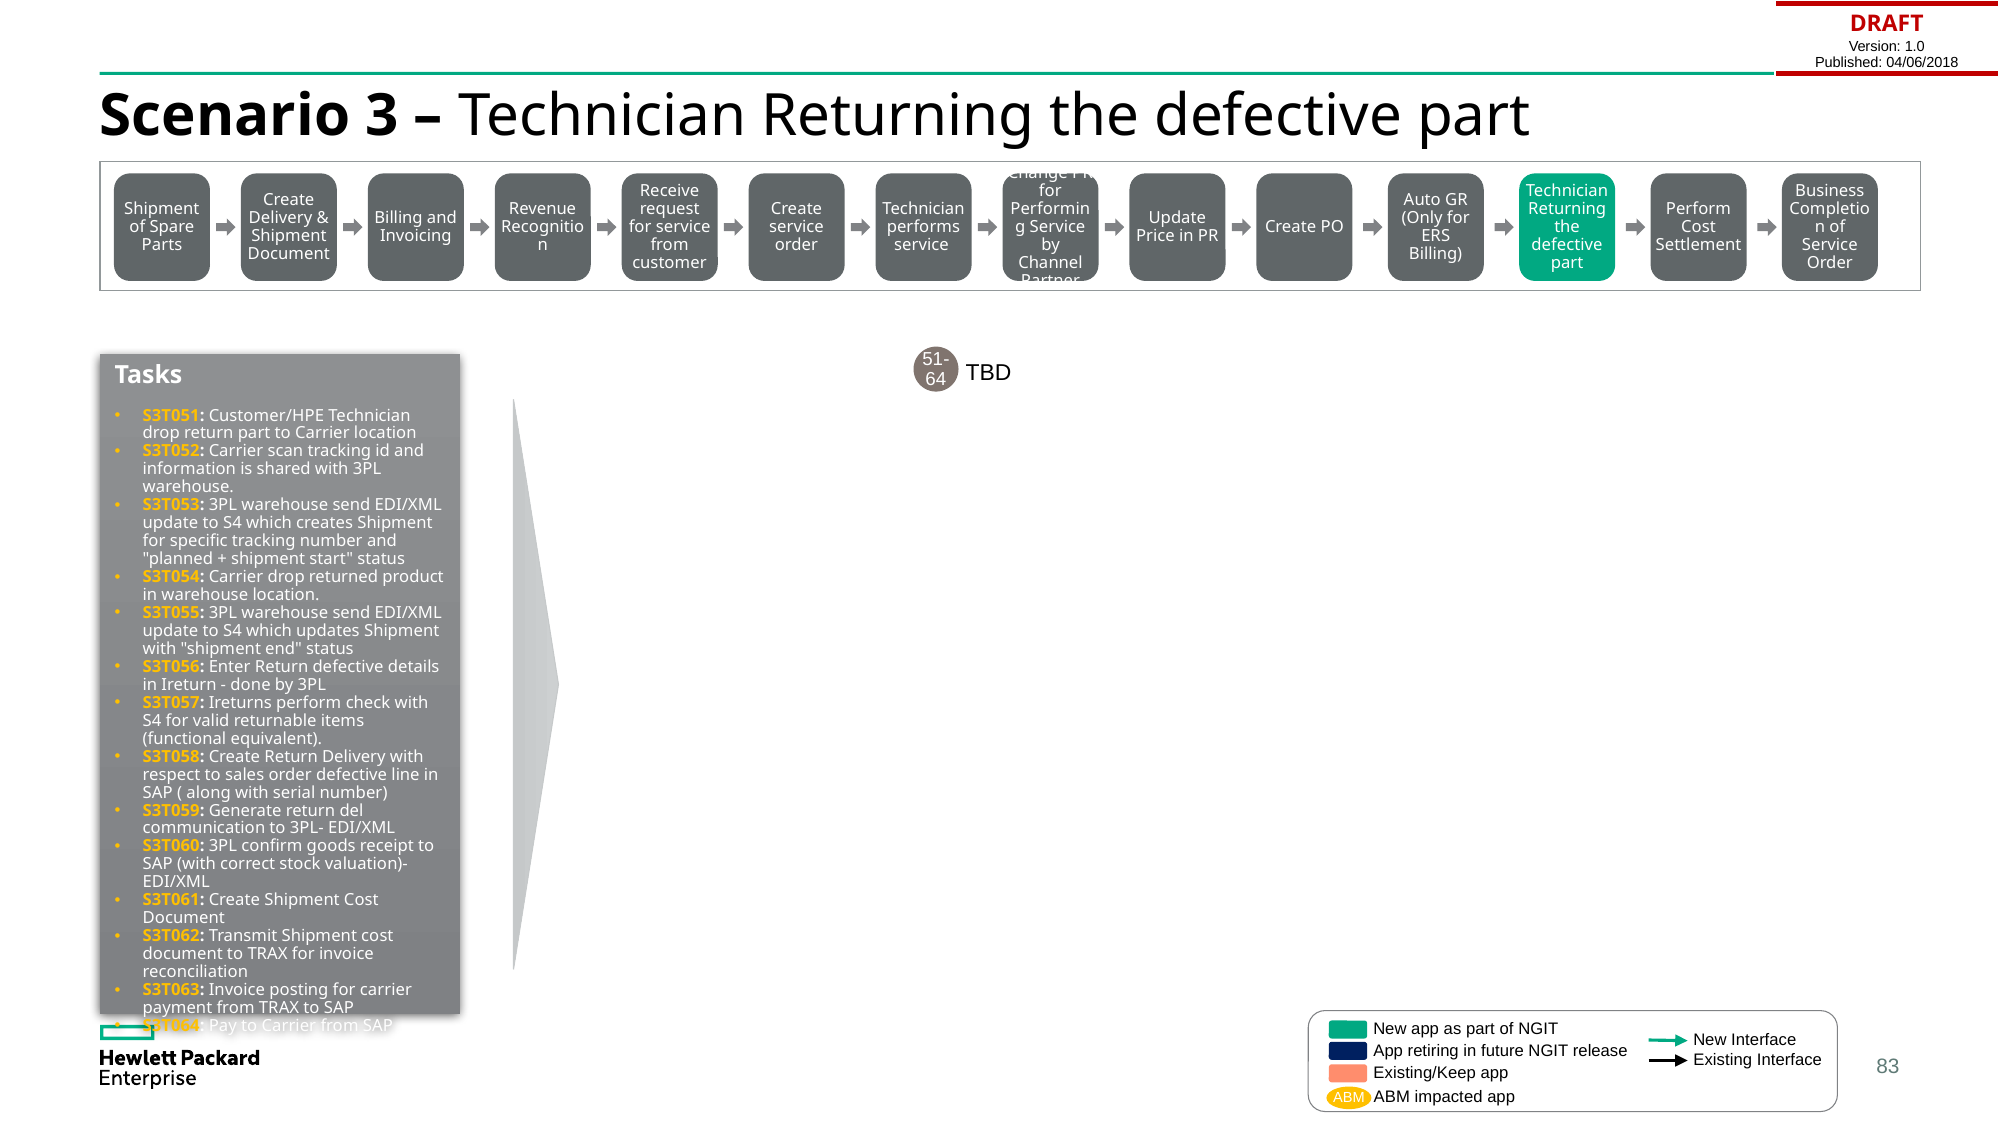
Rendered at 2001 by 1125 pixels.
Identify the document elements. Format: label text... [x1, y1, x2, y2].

title Scenario 3 – Technician Returning the defective part [99, 85, 1921, 161]
text_box 51-64 [912, 345, 960, 393]
text_box TBD [965, 361, 1034, 384]
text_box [1308, 1010, 1844, 1112]
slide_number 83 [1844, 1039, 1900, 1078]
text_box Tasks S3T051: Customer/HPE Technician drop return part to Carrier location S3T052: Carrier scan tracking id and information is shared with 3PL warehouse. S3T053: 3PL warehouse send EDI/XML update to S4 which creates Shipment for specific tracking number and "planned + shipment start" status S3T054: Carrier drop returned product in warehouse location. S3T055: 3PL warehouse send EDI/XML update to S4 which updates Shipment with "shipment end" status S3T056: Enter Return defective details in Ireturn - done by 3PL S3T057: Ireturns perform check with S4 for valid returnable items (functional equivalent). S3T058: Create Return Delivery with respect to sales order defective line in SAP ( along with serial number) S3T059: Generate return del communication to 3PL- EDI/XML S3T060: 3PL confirm goods receipt to SAP (with correct stock valuation)- EDI/XML S3T061: Create Shipment Cost Document S3T062: Transmit Shipment cost document to TRAX for invoice reconciliation S3T063: Invoice posting for carrier payment from TRAX to SAP S3T064: Pay to Carrier from SAP [99, 354, 460, 1015]
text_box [99, 161, 1921, 291]
table_header DRAFT Version: 1.0 Published: 04/06/2018 [1776, 6, 1998, 71]
text_box [512, 399, 560, 970]
